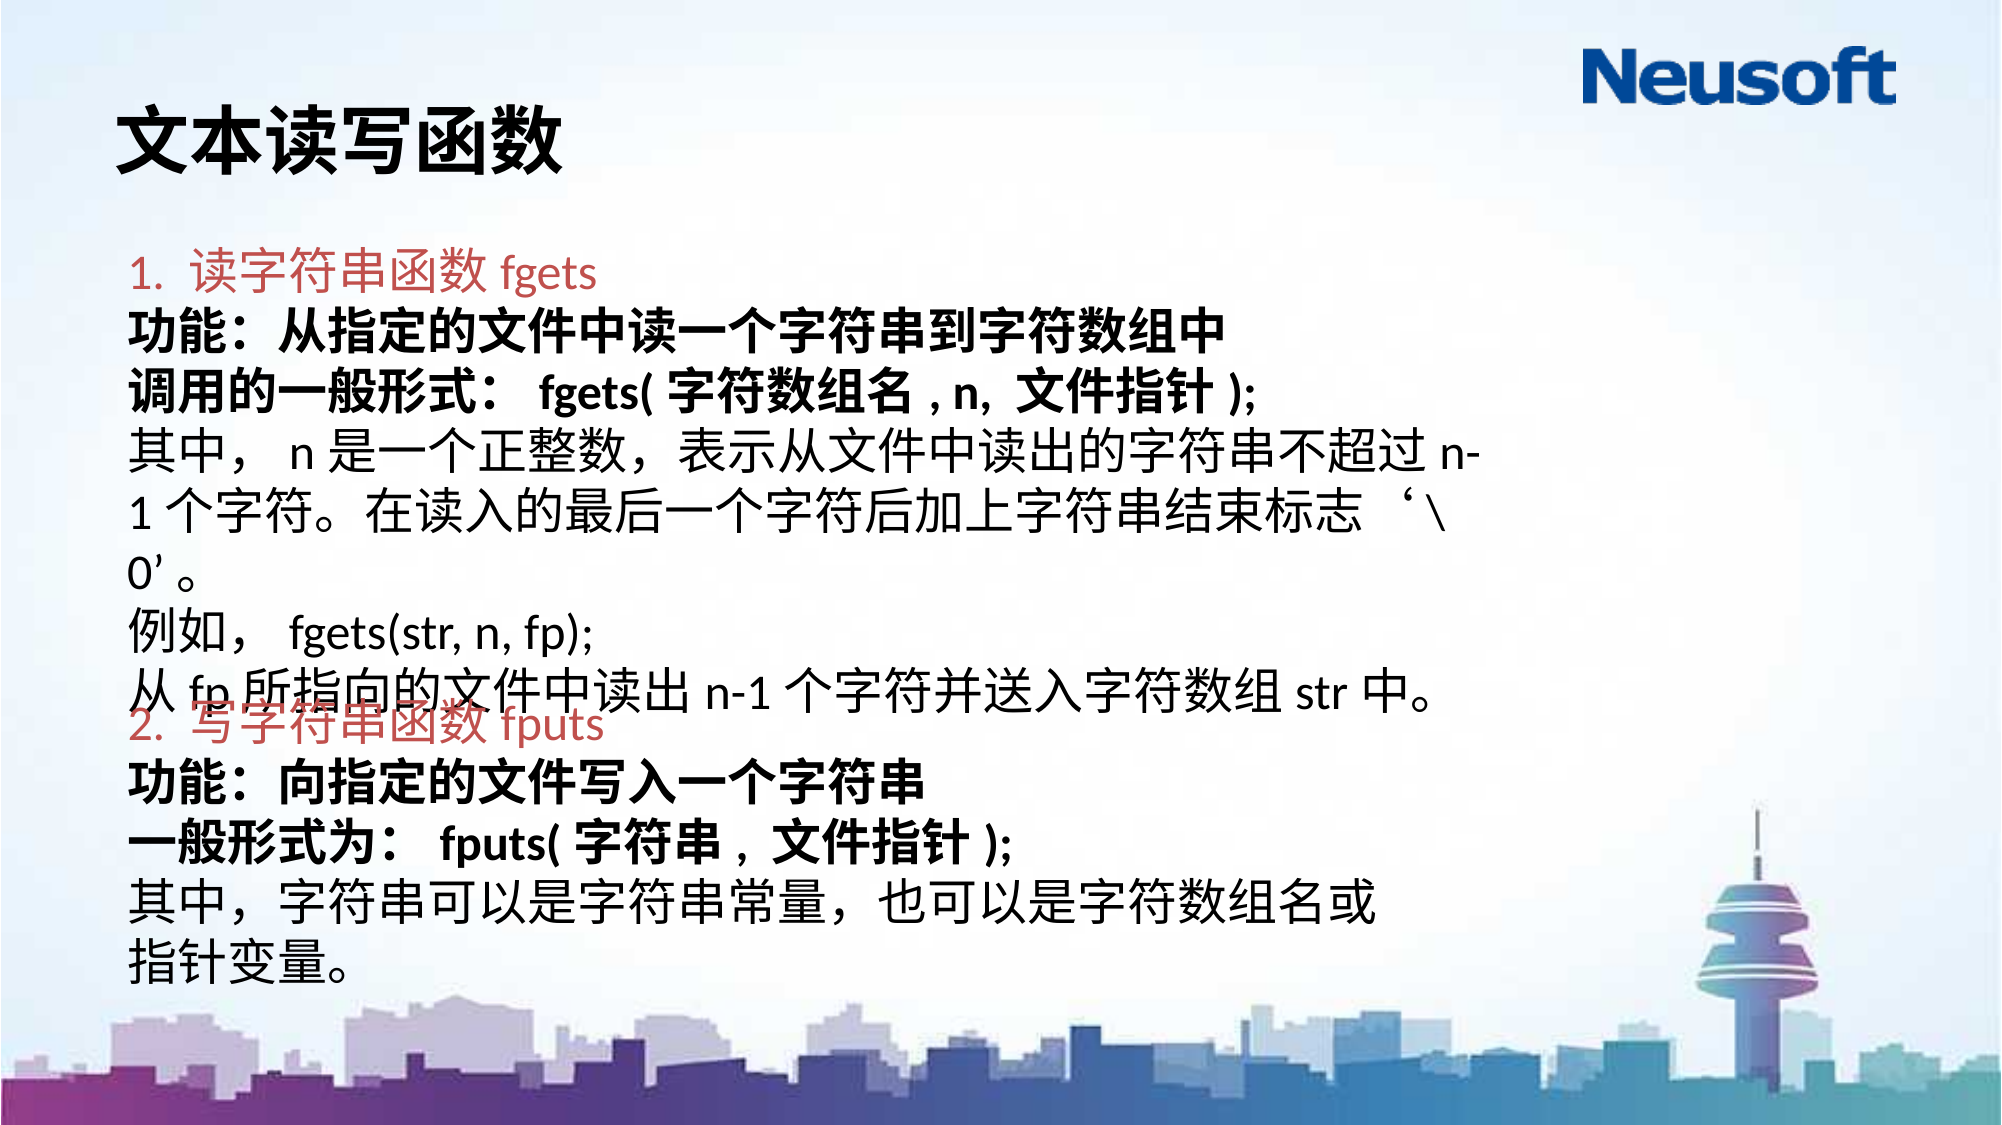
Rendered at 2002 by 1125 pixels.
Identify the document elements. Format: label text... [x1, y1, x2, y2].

picture [1, 0, 2001, 1125]
text_box 2. 写字符串函数fputs 功能：向指定的文件写入一个字符串 一般形式为：fputs(字符串, 文件指针); 其中，字符串可以是字符串常量，也可以是字符数组名或指针变量。 [112, 682, 1436, 998]
title 文本读写函数 [100, 45, 1901, 233]
text_box 1. 读字符串函数fgets 功能：从指定的文件中读一个字符串到字符数组中 调用的一般形式：fgets(字符数组名, n, 文件指针); 其中，n是一个正整数，表示从文件中读出的字符串不超过n-1个字符。在读入的最后一个字符后加上字符串结束标志‘\0’。 例如，fgets(str, n, fp); 从fp所指向的文件中读出n-1个字符并送入字符数组str中。 [112, 231, 1521, 727]
